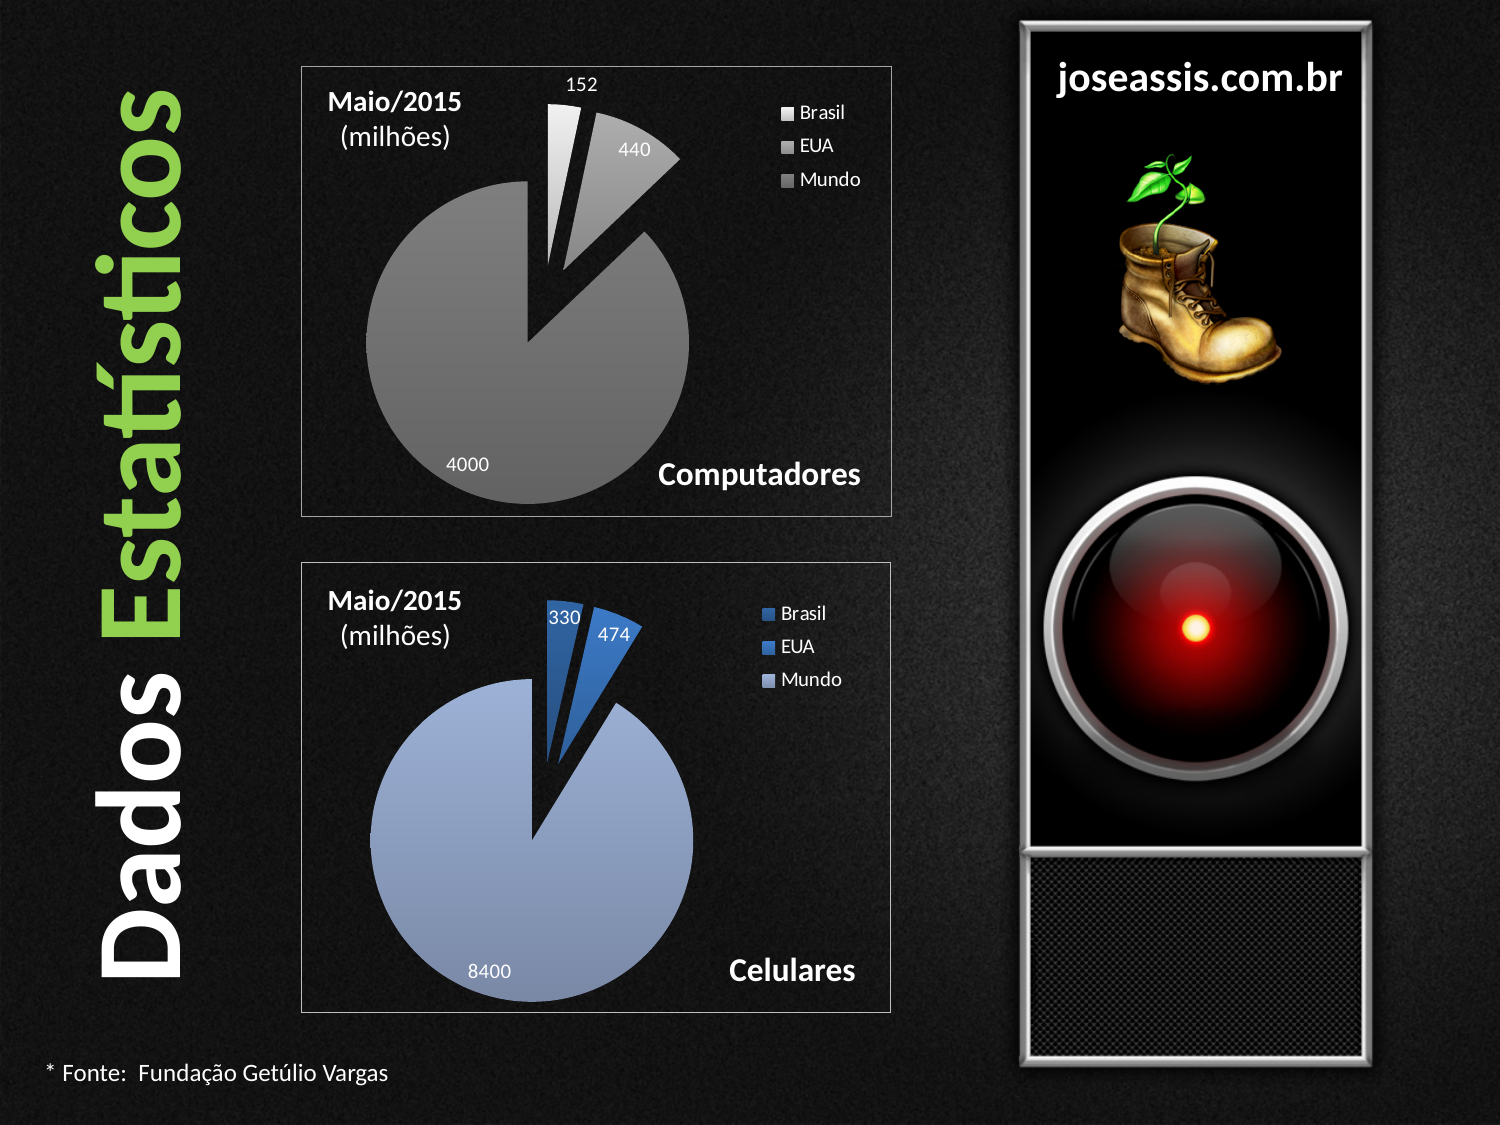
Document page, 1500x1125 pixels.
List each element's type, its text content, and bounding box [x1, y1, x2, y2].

text_box joseassis.com.br [1033, 42, 1365, 108]
chart [300, 66, 892, 517]
text_box * Fonte: Fundação Getúlio Vargas [29, 1048, 443, 1094]
chart [300, 562, 891, 1013]
text_box Dados Estatísticos [51, 31, 212, 1000]
picture [0, 0, 1500, 1125]
